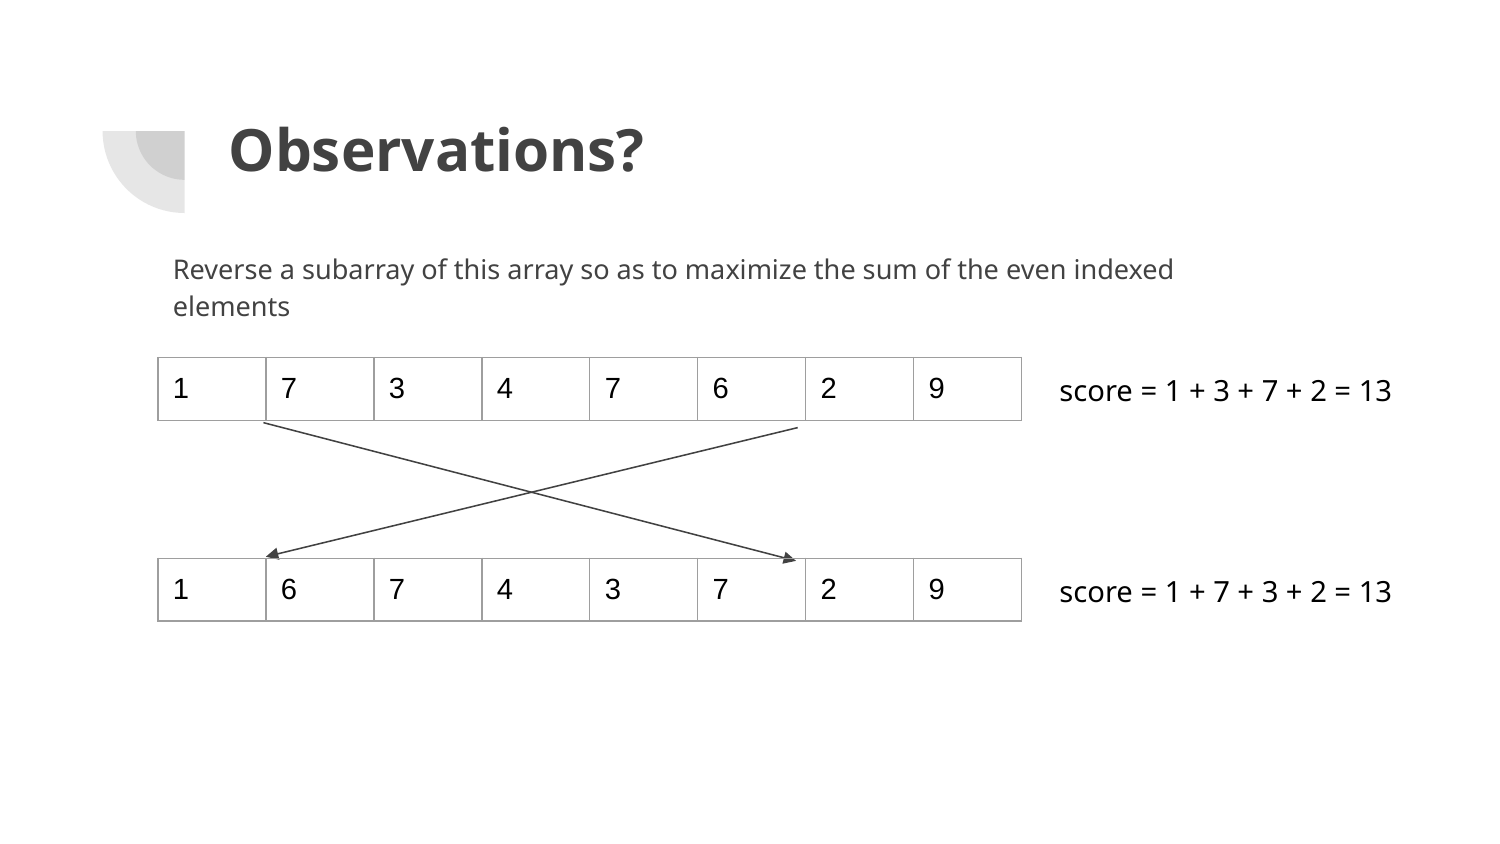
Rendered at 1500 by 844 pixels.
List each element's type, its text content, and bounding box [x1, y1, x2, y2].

table_header 4 [483, 569, 589, 620]
table_header 1 [159, 358, 265, 420]
text_box score = 1 + 3 + 7 + 2 = 13 [1044, 357, 1451, 422]
title Observations? [213, 98, 1368, 193]
table_header 7 [698, 559, 805, 620]
table_header 3 [590, 569, 697, 620]
table_header 7 [375, 569, 481, 620]
table_header 7 [267, 358, 373, 420]
list Reverse a subarray of this array so as to maximize the sum of the even indexed elements [157, 232, 1312, 328]
table_header 6 [698, 358, 805, 420]
table_header 2 [806, 358, 913, 420]
table_header 9 [914, 559, 1021, 620]
table_header 9 [914, 358, 1021, 420]
table_header 7 [590, 358, 697, 420]
table_header 4 [483, 358, 589, 420]
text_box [263, 422, 797, 427]
table_header 6 [267, 569, 373, 620]
table_header 3 [375, 358, 481, 420]
table_header 2 [806, 559, 913, 620]
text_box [265, 427, 798, 557]
table_header 1 [159, 559, 265, 620]
text_box score = 1 + 7 + 3 + 2 = 13 [1044, 558, 1451, 623]
